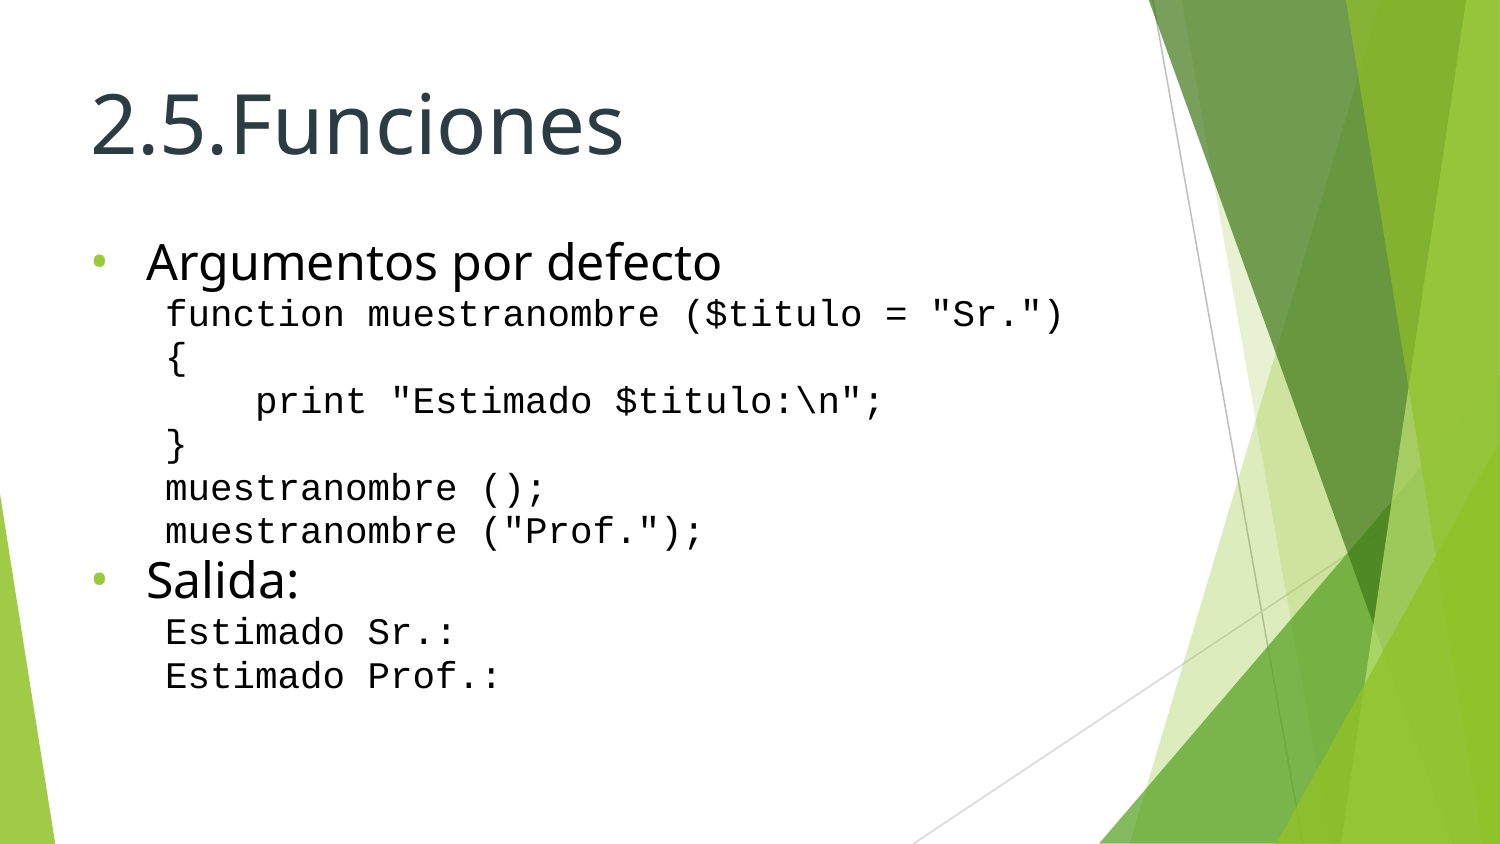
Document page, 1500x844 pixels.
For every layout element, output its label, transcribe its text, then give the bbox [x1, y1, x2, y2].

title 2.5.Funciones [75, 35, 1425, 207]
list Argumentos por defecto function muestranombre ($titulo = "Sr.") { print "Estimado $titulo:\n"; } muestranombre (); muestranombre ("Prof."); Salida: Estimado Sr.: Estimado Prof.: [75, 234, 1425, 590]
